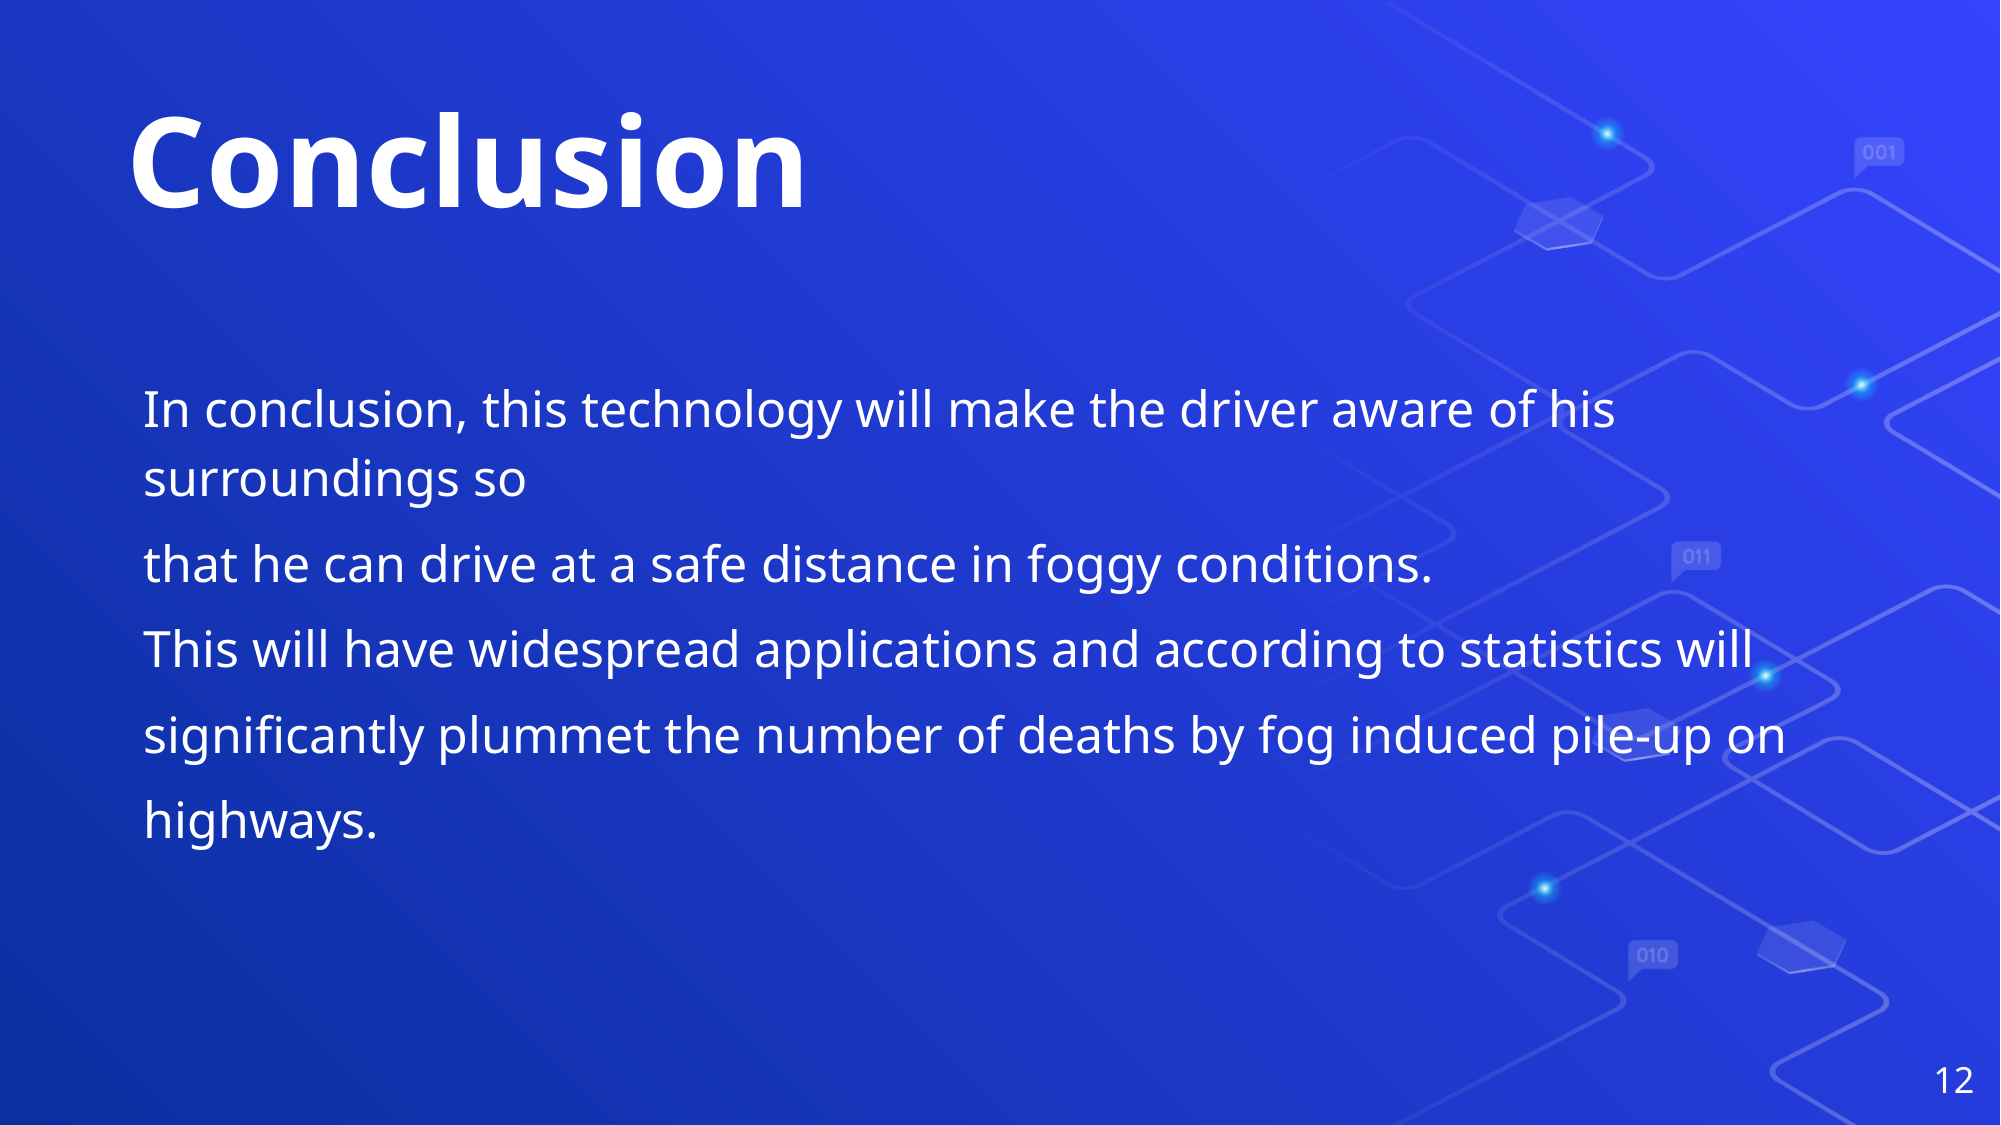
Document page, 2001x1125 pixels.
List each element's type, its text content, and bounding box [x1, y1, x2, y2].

title Conclusion [126, 45, 1443, 233]
slide_number 12 [1854, 1038, 1975, 1125]
list In conclusion, this technology will make the driver aware of his surroundings so that he can drive at a safe distance in foggy conditions. This will have widespread applications and according to statistics will significantly plummet the number of deaths by fog induced pile-up on highways. [126, 368, 1932, 1061]
picture [0, 0, 2000, 1125]
